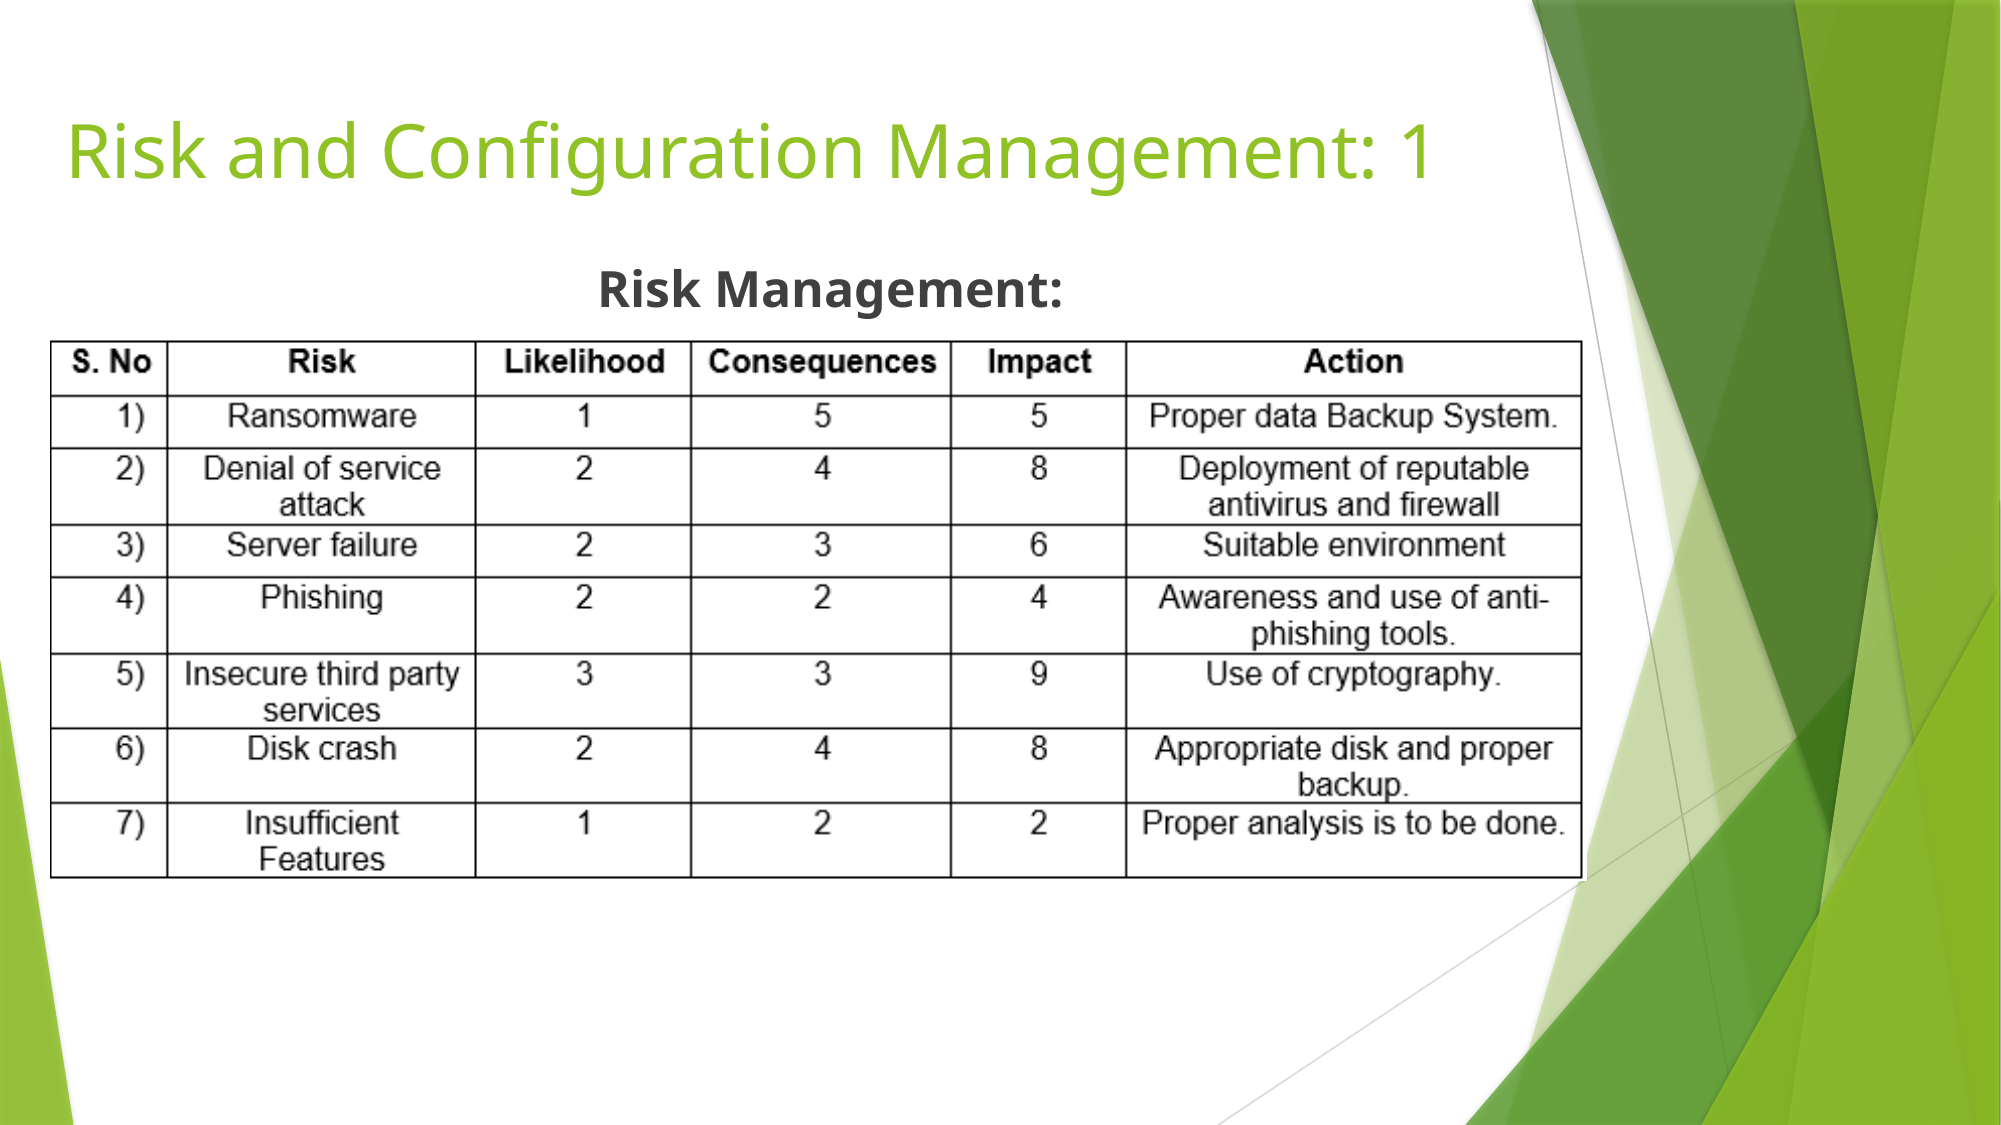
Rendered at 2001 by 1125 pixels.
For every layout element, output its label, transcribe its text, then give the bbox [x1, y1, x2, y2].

picture [49, 338, 1588, 882]
list Risk Management: [30, 249, 1631, 944]
title Risk and Configuration Management: 1 [50, 95, 1461, 218]
